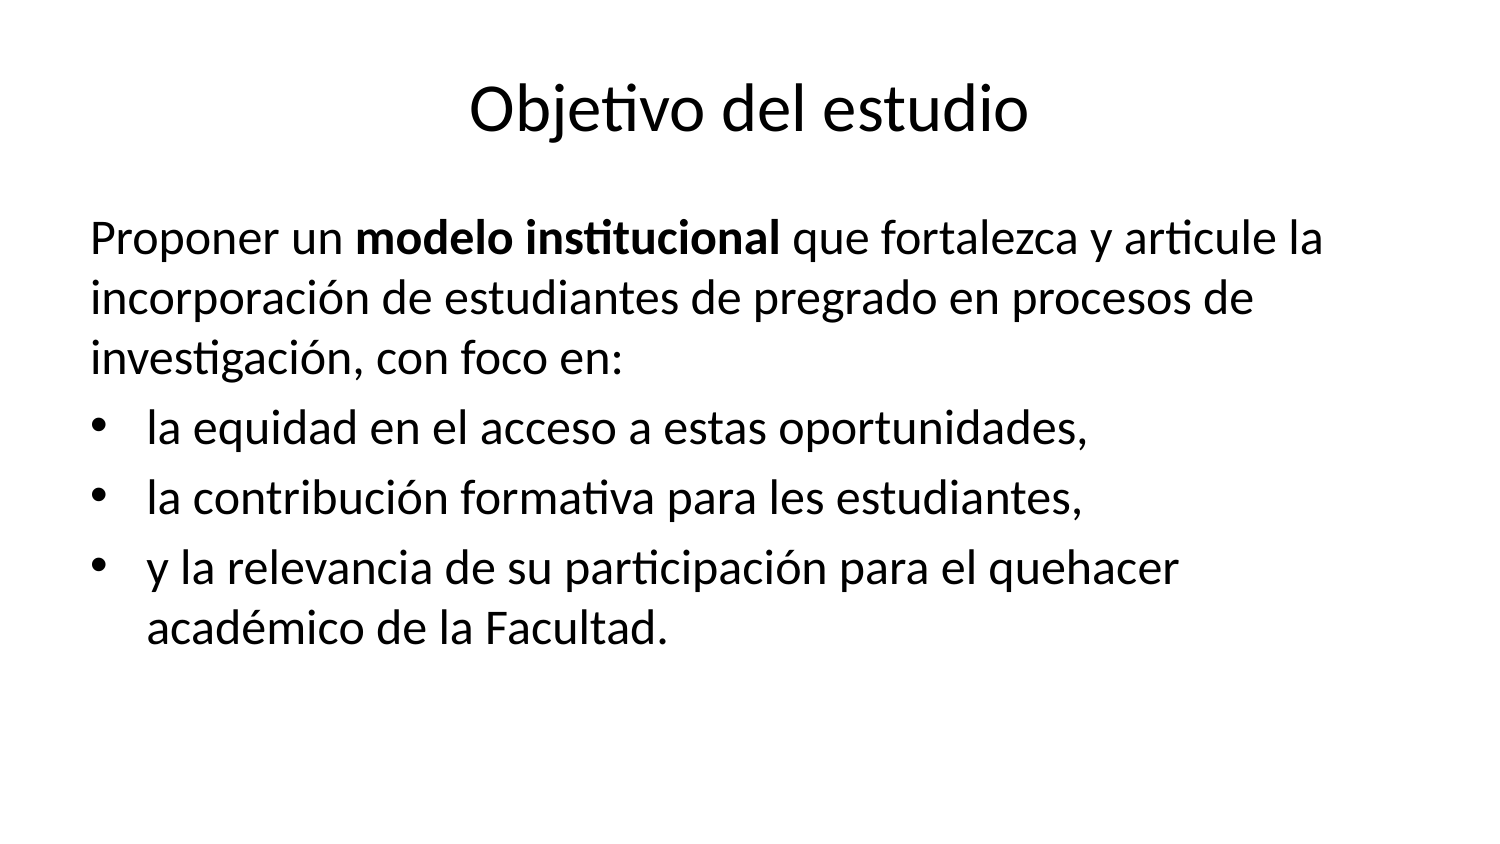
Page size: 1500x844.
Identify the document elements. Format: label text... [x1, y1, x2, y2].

title Objetivo del estudio [75, 33, 1425, 175]
list Proponer un modelo institucional que fortalezca y articule la incorporación de estudiantes de pregrado en procesos de investigación, con foco en: la equidad en el acceso a estas oportunidades, la contribución formativa para les estudiantes, y la relevancia de su participación para el quehacer académico de la Facultad. [75, 196, 1425, 754]
